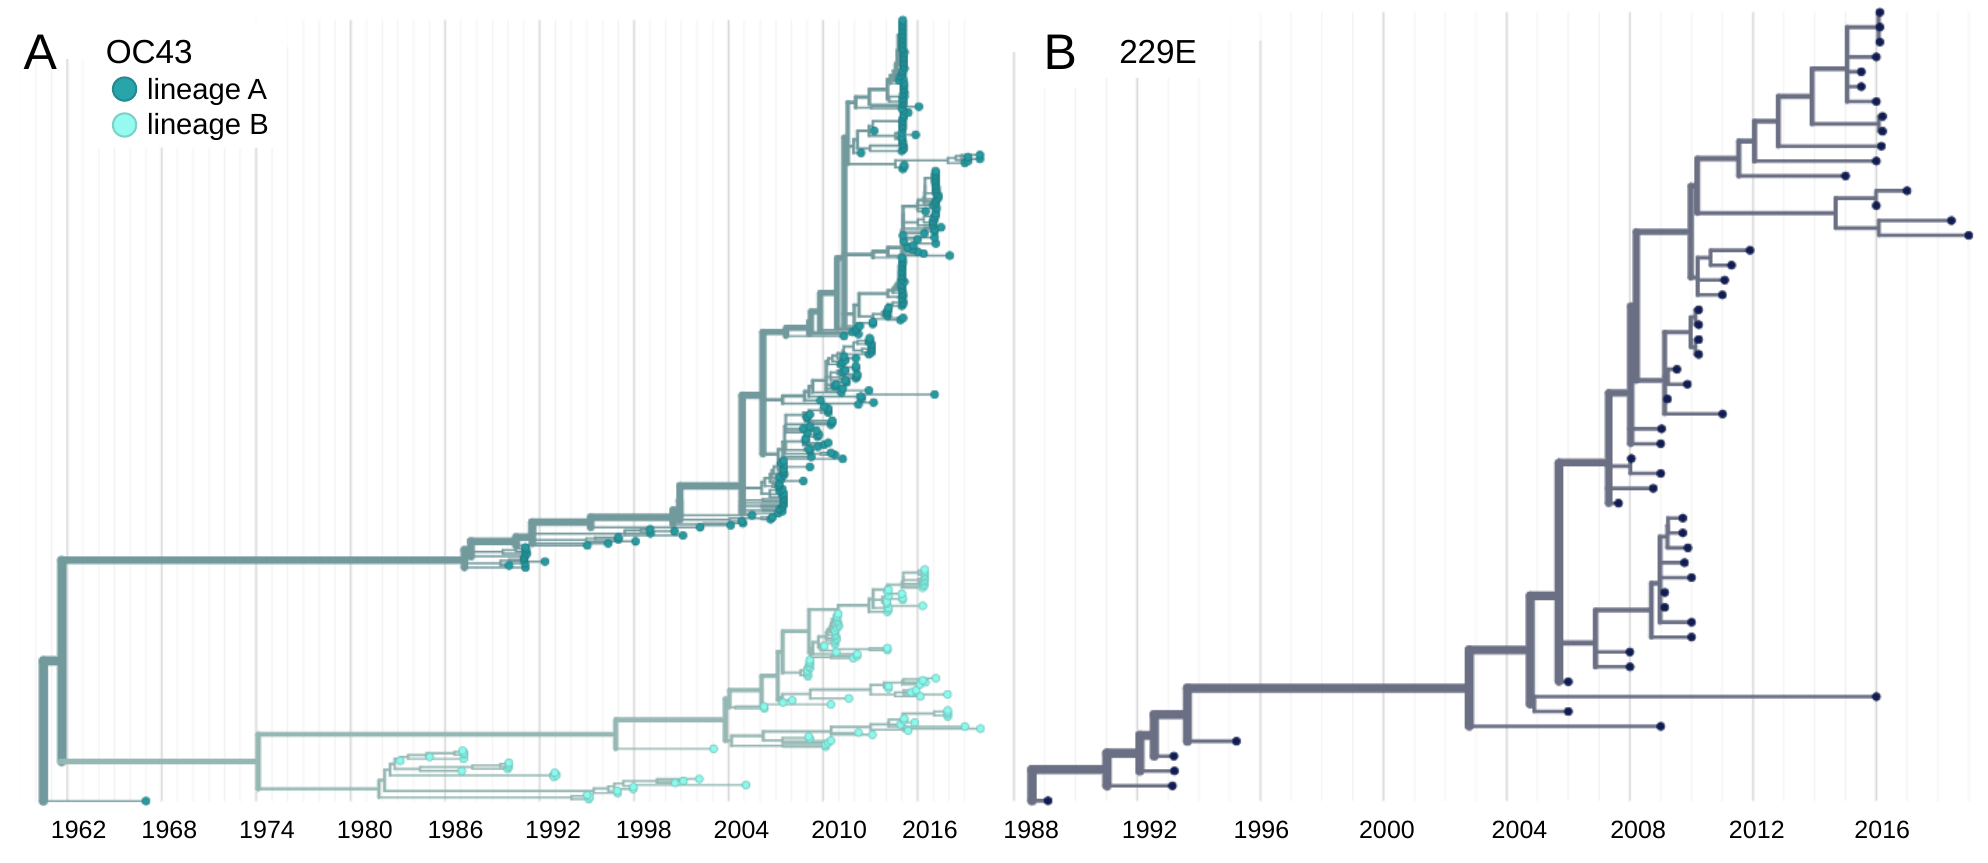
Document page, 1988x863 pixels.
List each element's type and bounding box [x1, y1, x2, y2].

text_box [8, 8, 982, 852]
text_box [982, 1, 1985, 852]
